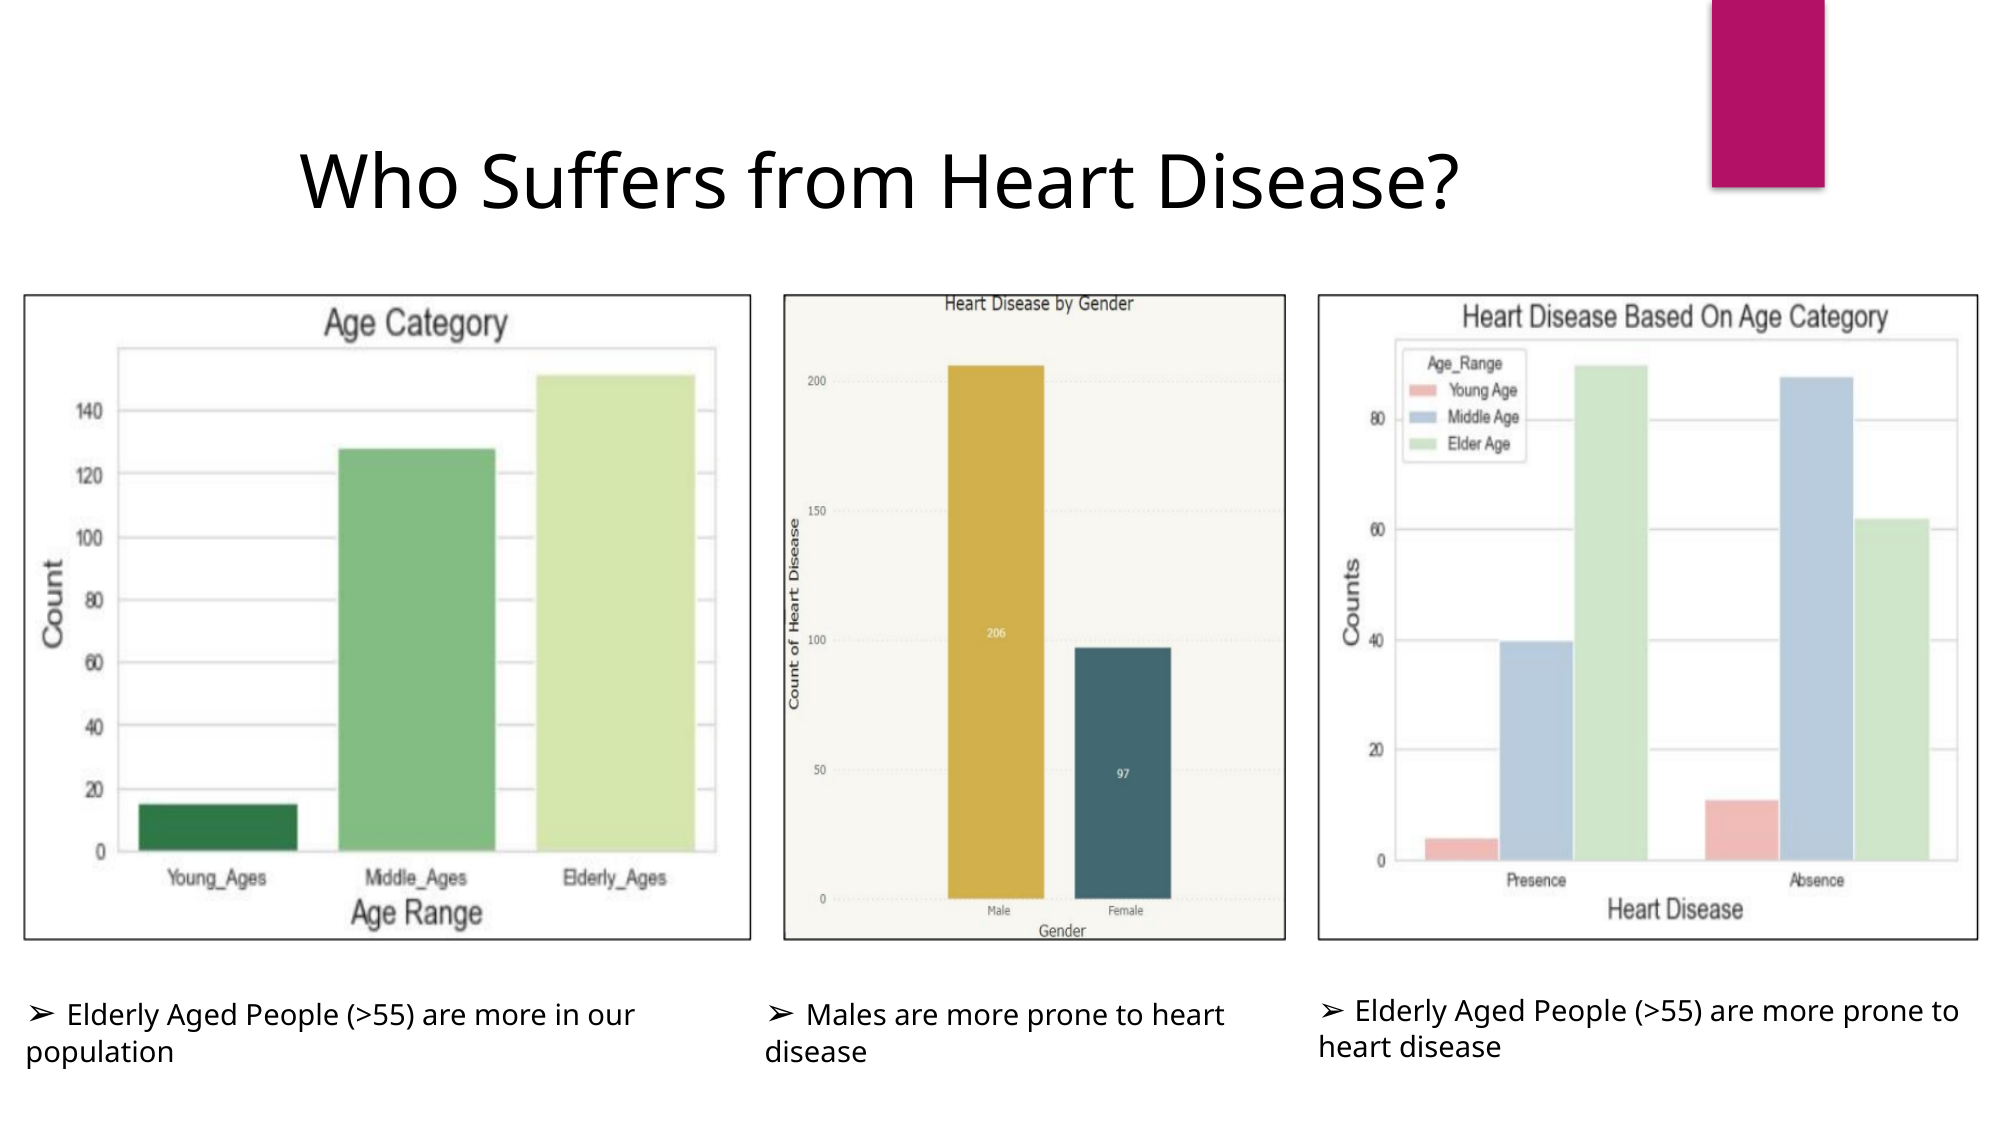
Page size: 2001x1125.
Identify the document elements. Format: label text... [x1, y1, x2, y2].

text_box ➢ Males are more prone to heart disease [749, 980, 1295, 1076]
text_box Who Suffers from Heart Disease? [284, 126, 1724, 231]
text_box ➢ Elderly Aged People (>55) are more prone to heart disease [1303, 980, 1990, 1071]
text_box ➢ Elderly Aged People (>55) are more in our population [10, 980, 741, 1076]
picture [19, 286, 1990, 948]
